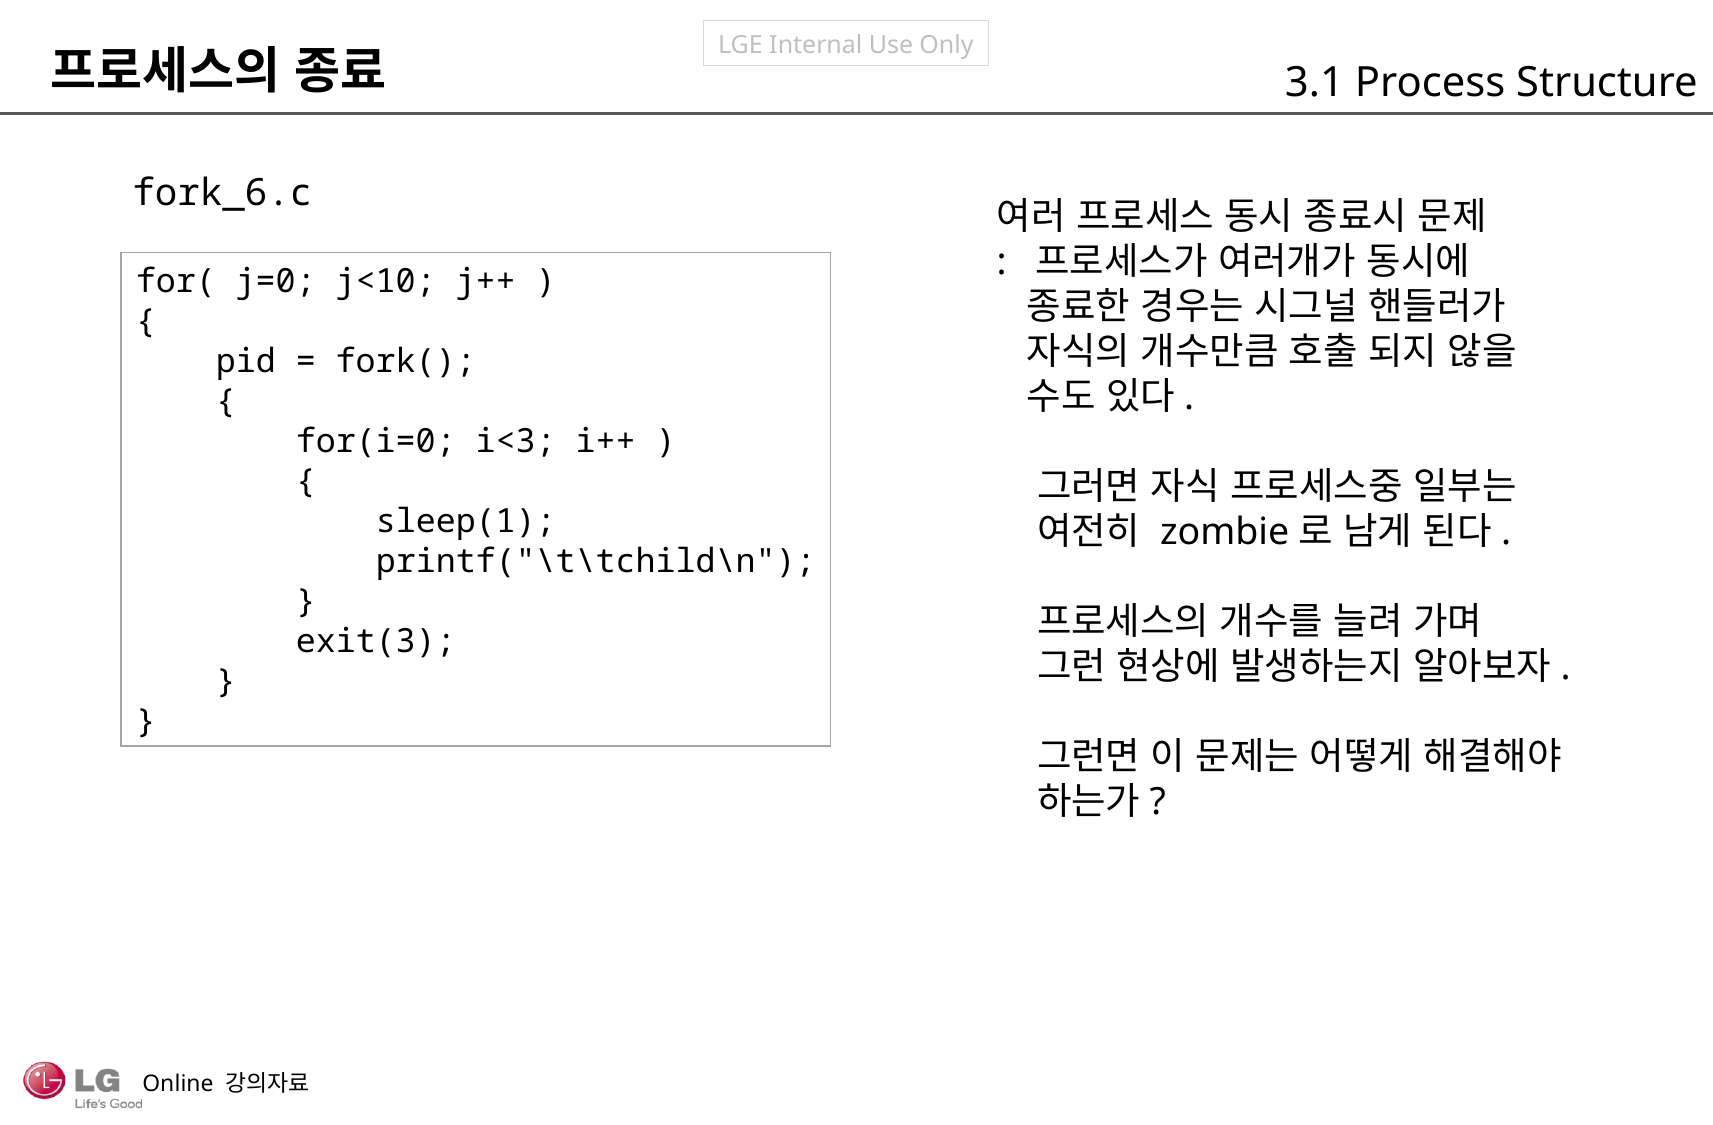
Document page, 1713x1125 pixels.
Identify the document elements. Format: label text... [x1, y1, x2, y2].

list 프로세스의 종료 [35, 30, 739, 98]
text_box 여러 프로세스 동시 종료시 문제 : 프로세스가 여러개가 동시에 종료한 경우는 시그널 핸들러가 자식의 개수만큼 호출 되지 않을 수도 있다. 그러면 자식 프로세스중 일부는 여전히 zombie로 남게 된다. 프로세스의 개수를 늘려 가며 그런 현상에 발생하는지 알아보자. 그런면 이 문제는 어떻게 해결해야 하는가? [981, 184, 1588, 830]
text_box for( j=0; j<10; j++ ) { pid = fork(); { for(i=0; i<3; i++ ) { sleep(1); printf("\t\tchild\n"); } exit(3); } } [121, 252, 831, 747]
picture [23, 1058, 142, 1111]
text_box fork_6.c [117, 160, 327, 221]
list 3.1 Process Structure [1080, 47, 1713, 126]
